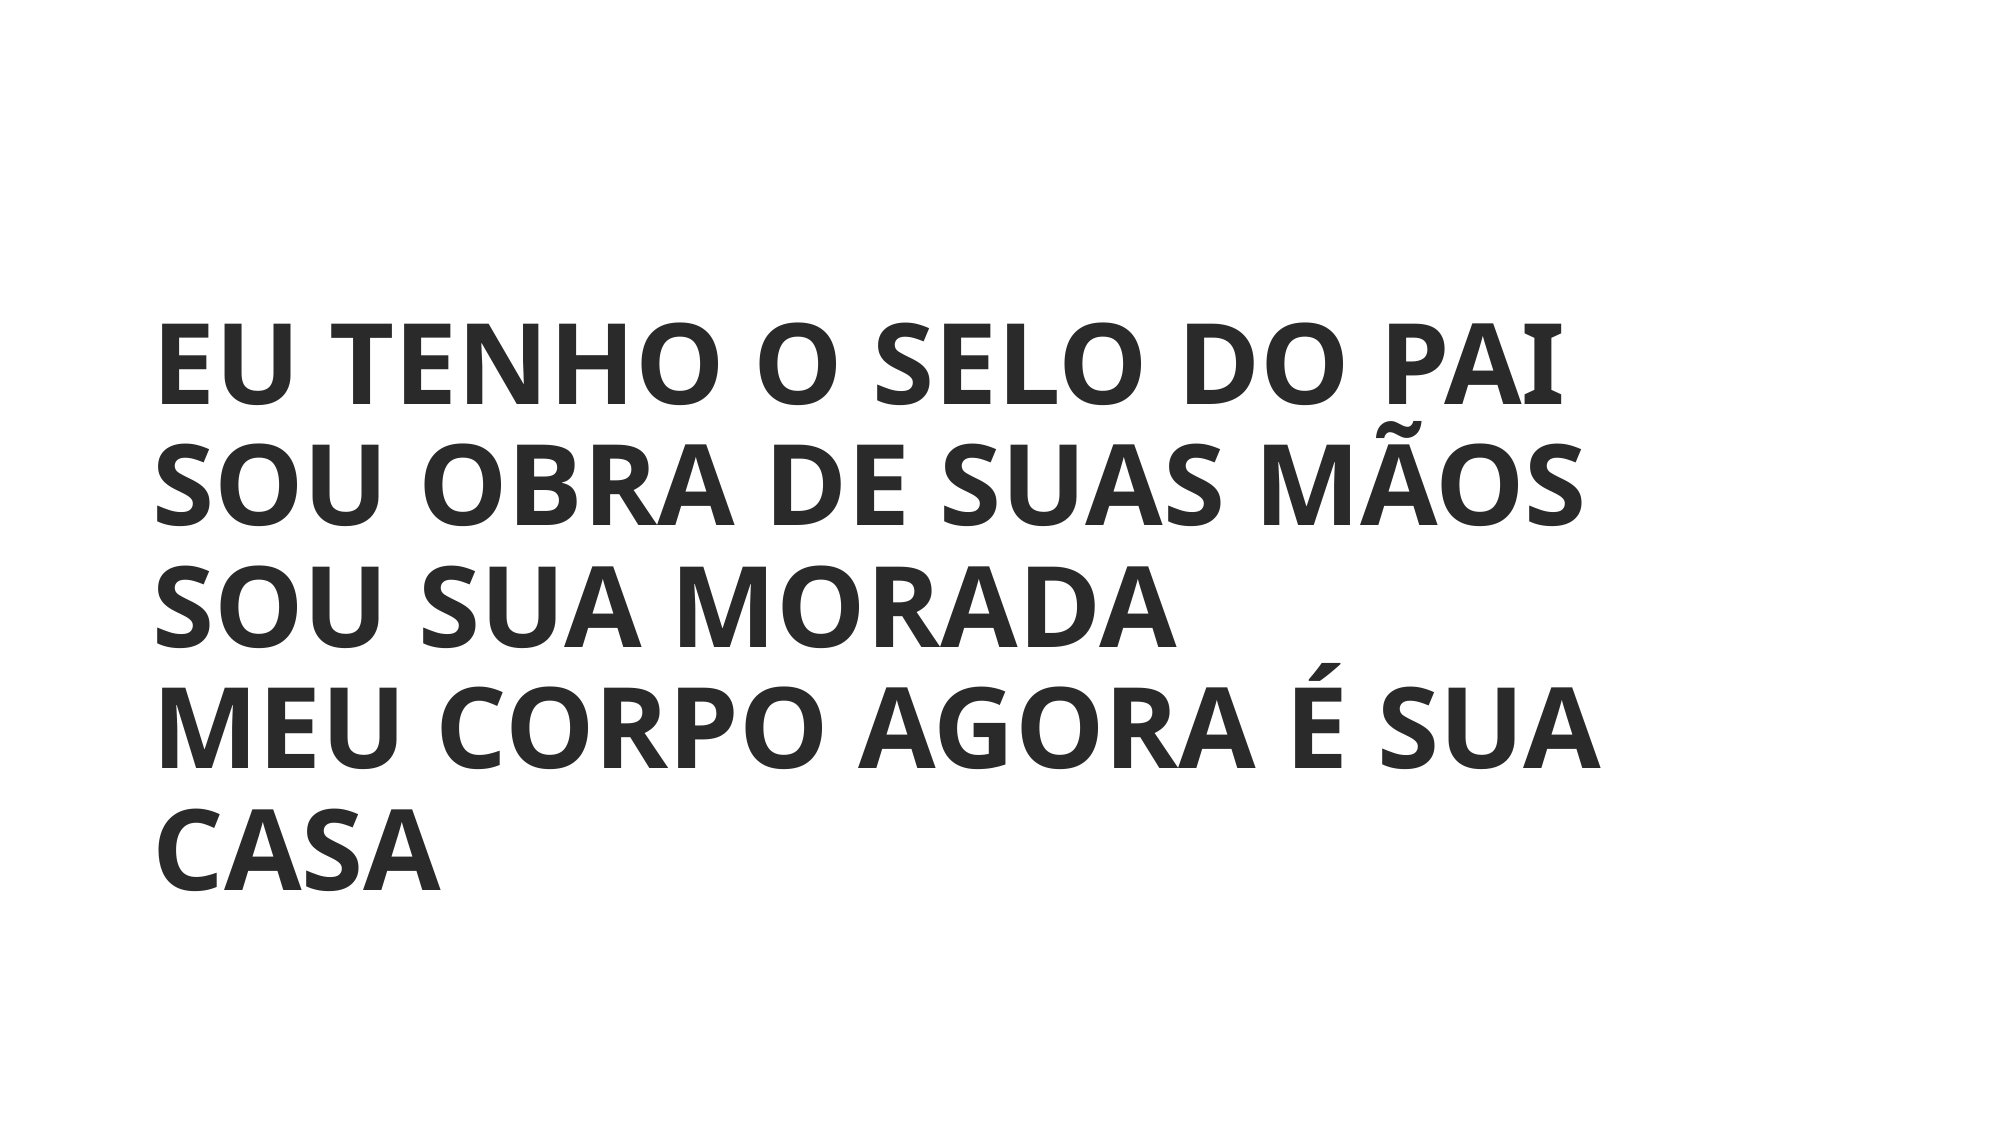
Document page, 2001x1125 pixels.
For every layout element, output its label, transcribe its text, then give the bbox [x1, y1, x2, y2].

list EU TENHO O SELO DO PAI SOU OBRA DE SUAS MÃOS SOU SUA MORADA MEU CORPO AGORA É SUA CASA [137, 299, 1863, 1014]
